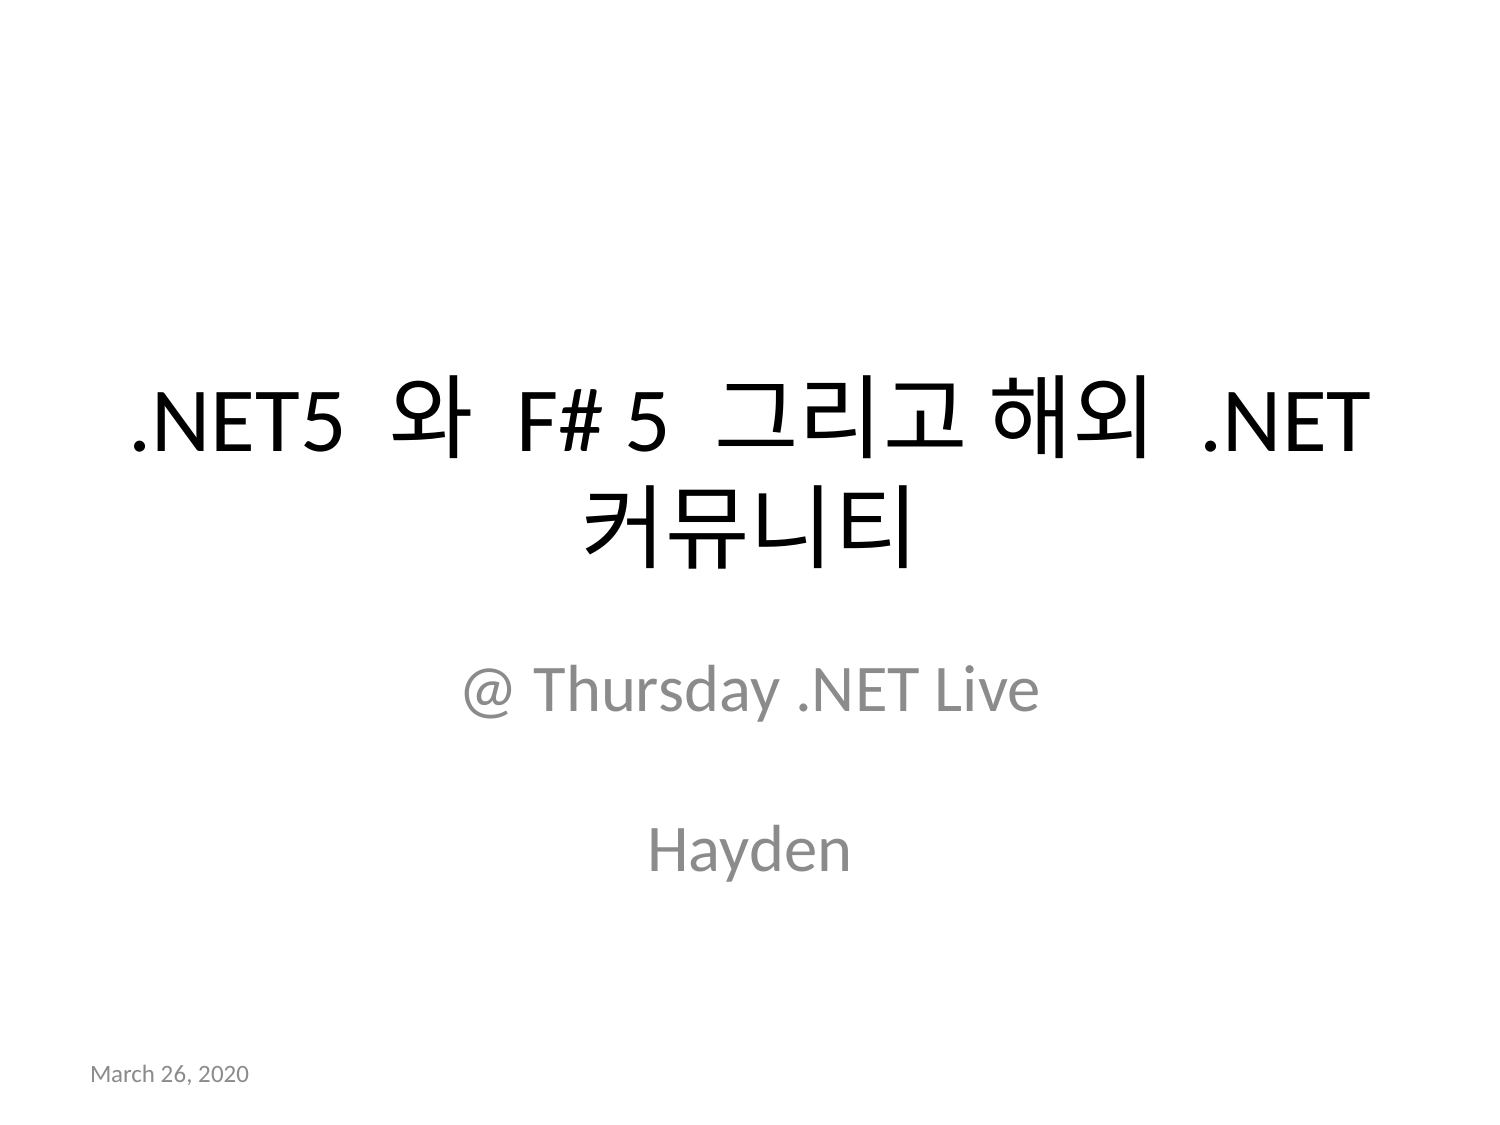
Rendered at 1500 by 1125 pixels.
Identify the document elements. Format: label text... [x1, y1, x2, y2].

subtitle @ Thursday .NET Live Hayden [225, 637, 1275, 925]
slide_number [75, 1042, 425, 1103]
title .NET5 와 F# 5 그리고 해외 .NET 커뮤니티 [112, 349, 1388, 591]
